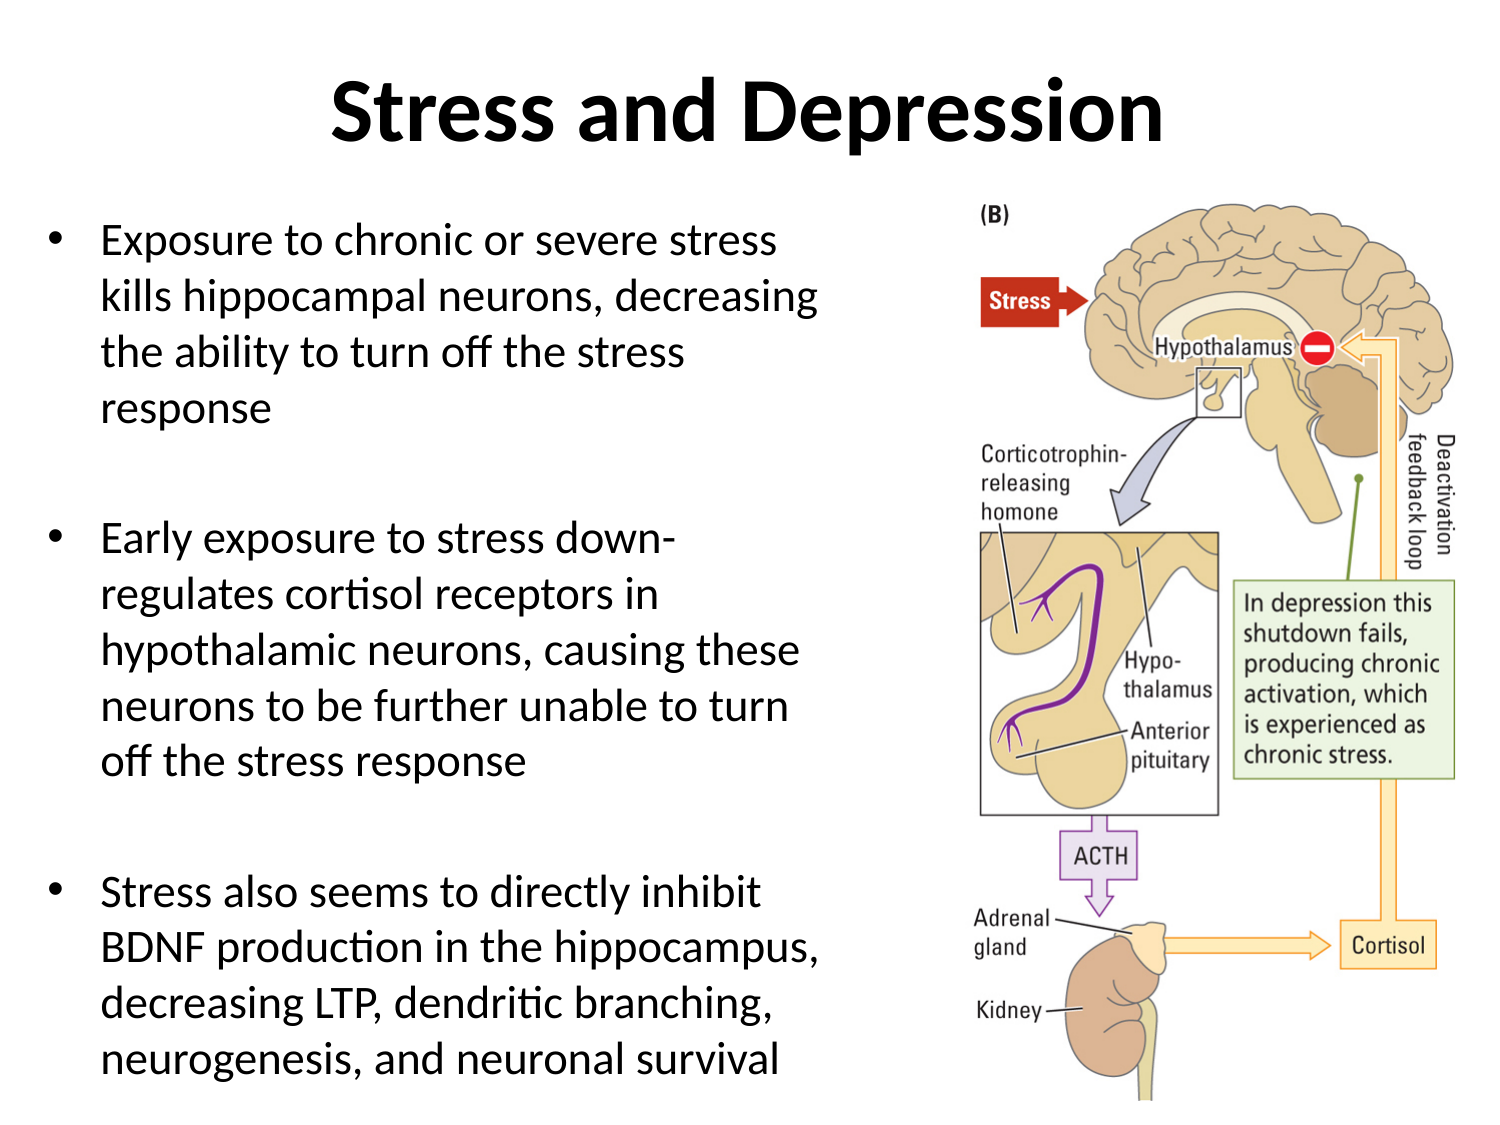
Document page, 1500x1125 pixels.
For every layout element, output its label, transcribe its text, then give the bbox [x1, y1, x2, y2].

title Stress and Depression [73, 10, 1424, 199]
picture [913, 199, 1458, 1101]
list Exposure to chronic or severe stress kills hippocampal neurons, decreasing the ability to turn off the stress response Early exposure to stress down-regulates cortisol receptors in hypothalamic neurons, causing these neurons to be further unable to turn off the stress response Stress also seems to directly inhibit BDNF production in the hippocampus, decreasing LTP, dendritic branching, neurogenesis, and neuronal survival [32, 201, 851, 1113]
